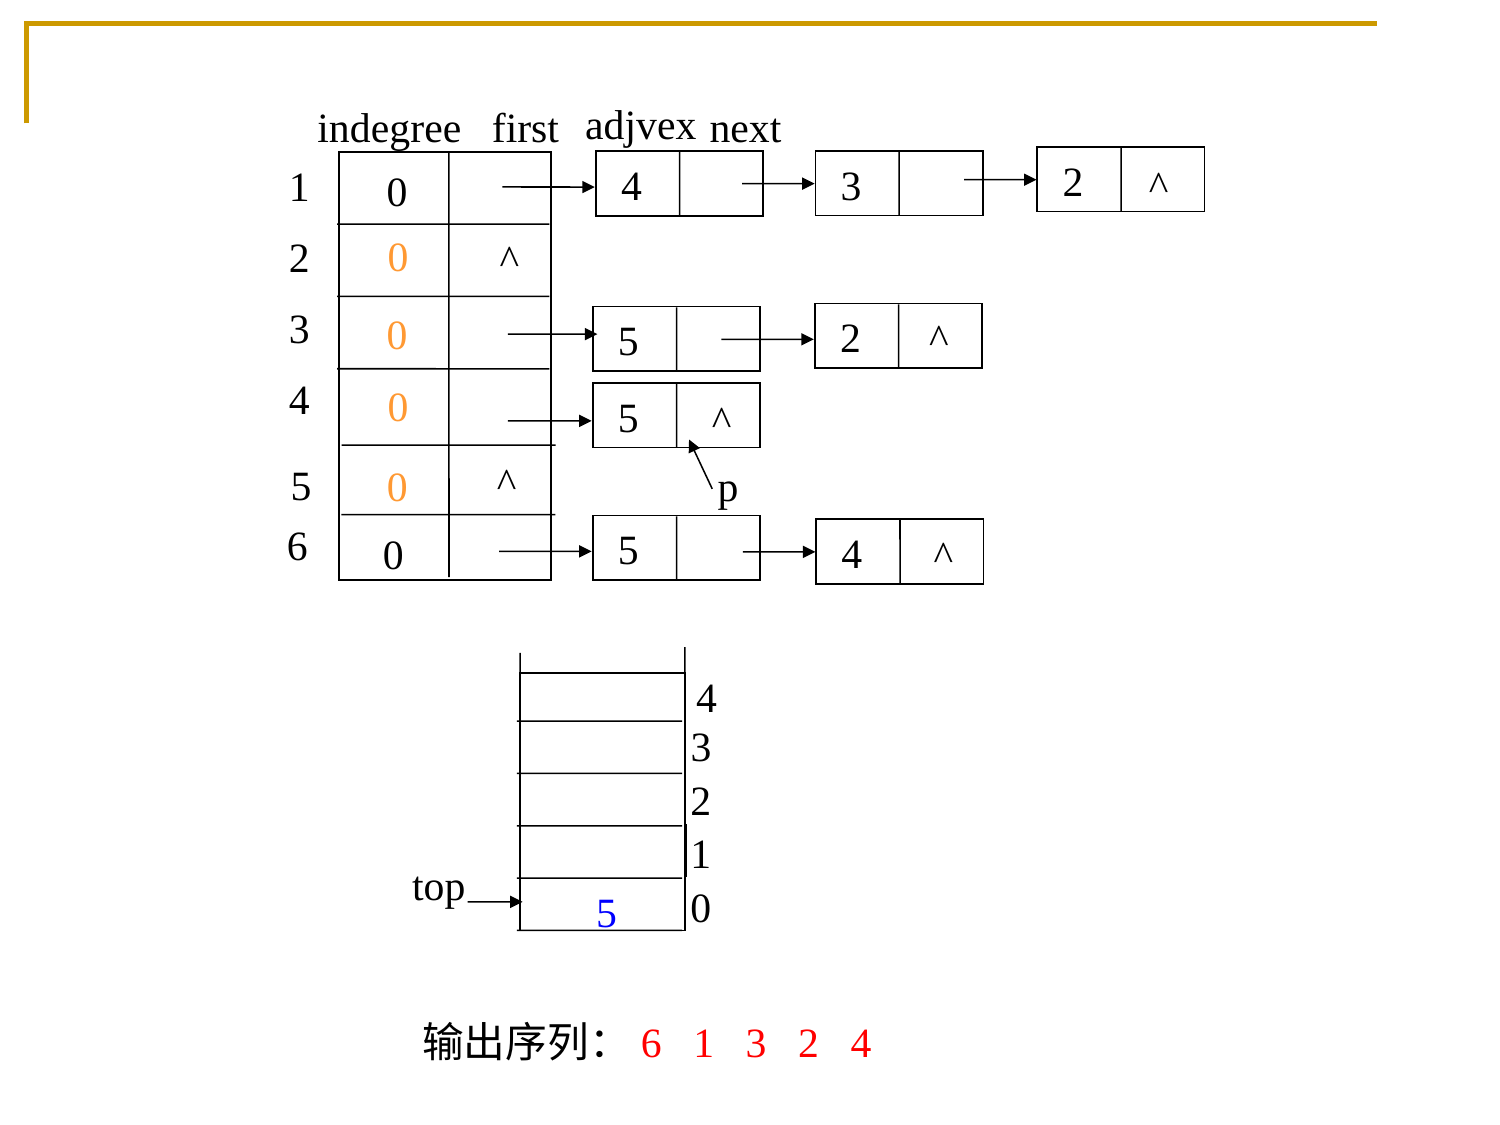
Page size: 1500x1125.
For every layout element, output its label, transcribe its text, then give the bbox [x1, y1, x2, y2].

text_box 输出序列：6 1 3 2 4 [407, 1008, 887, 1074]
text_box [516, 646, 750, 940]
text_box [688, 439, 755, 519]
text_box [397, 850, 523, 917]
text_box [271, 90, 1205, 587]
